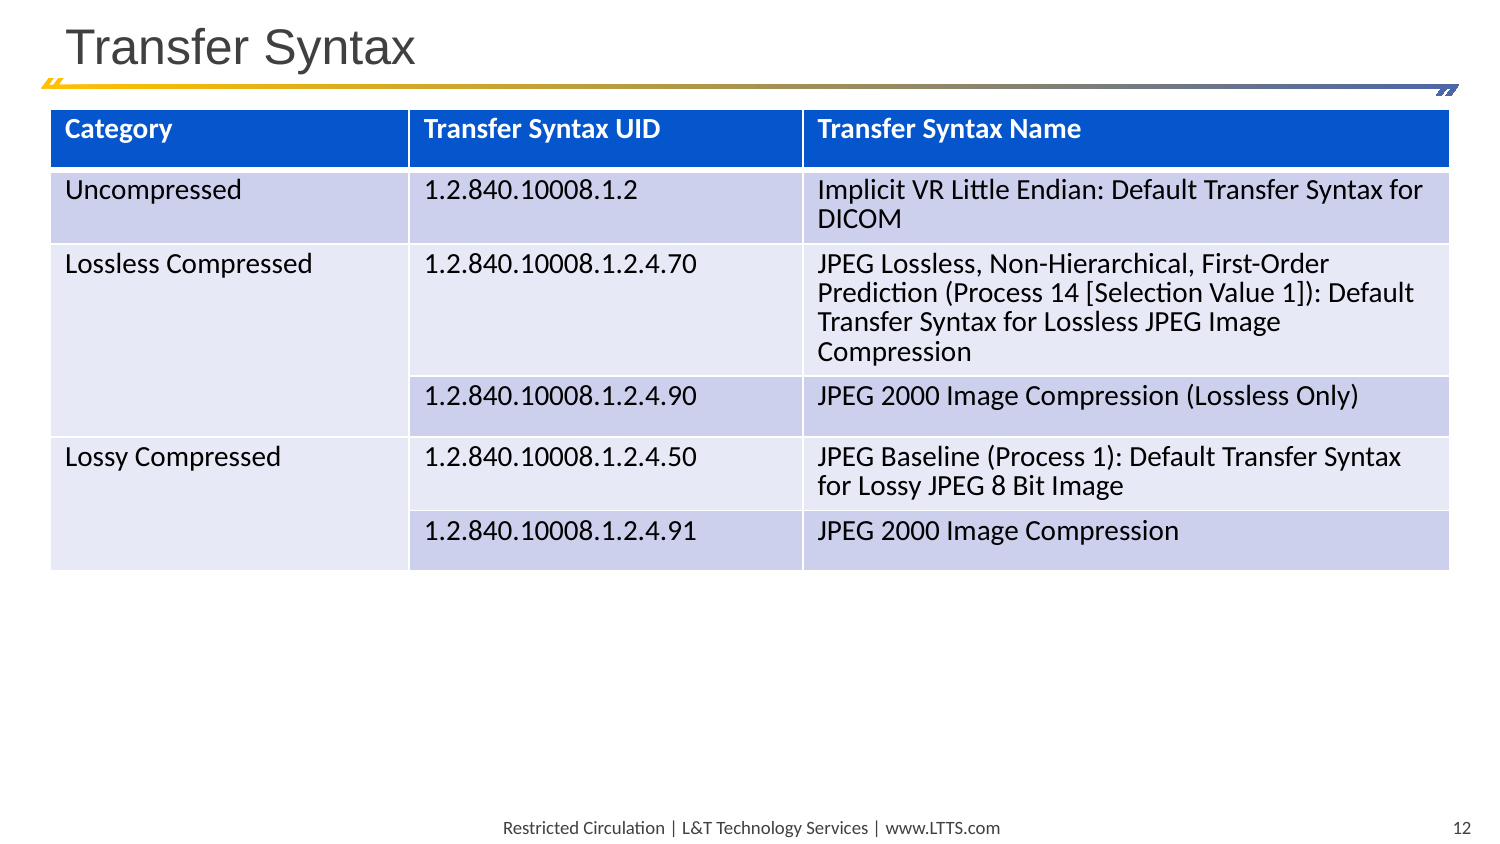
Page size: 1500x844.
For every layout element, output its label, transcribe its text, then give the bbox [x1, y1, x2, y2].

table_cell JPEG Lossless, Non-Hierarchical, First-Order Prediction (Process 14 [Selection Value 1]): Default Transfer Syntax for Lossless JPEG Image Compression [804, 245, 1449, 375]
table_cell 1.2.840.10008.1.2.4.91 [410, 511, 802, 570]
table_header Category [51, 110, 408, 167]
table_cell Uncompressed [51, 173, 408, 243]
table_cell 1.2.840.10008.1.2.4.50 [410, 438, 802, 510]
table_cell 1.2.840.10008.1.2.4.70 [410, 245, 802, 375]
table_cell 1.2.840.10008.1.2.4.90 [410, 377, 802, 436]
table_header Transfer Syntax UID [410, 110, 802, 167]
table_header Transfer Syntax Name [804, 110, 1449, 167]
table_cell 1.2.840.10008.1.2 [410, 173, 802, 243]
table_cell Implicit VR Little Endian: Default Transfer Syntax for DICOM [804, 173, 1449, 243]
table_cell JPEG 2000 Image Compression [804, 511, 1449, 570]
table_cell Lossy Compressed [51, 438, 408, 570]
table_cell JPEG Baseline (Process 1): Default Transfer Syntax for Lossy JPEG 8 Bit Image [804, 438, 1449, 510]
table_cell JPEG 2000 Image Compression (Lossless Only) [804, 377, 1449, 436]
table_cell Lossless Compressed [51, 245, 408, 436]
title Transfer Syntax [50, 0, 1450, 83]
